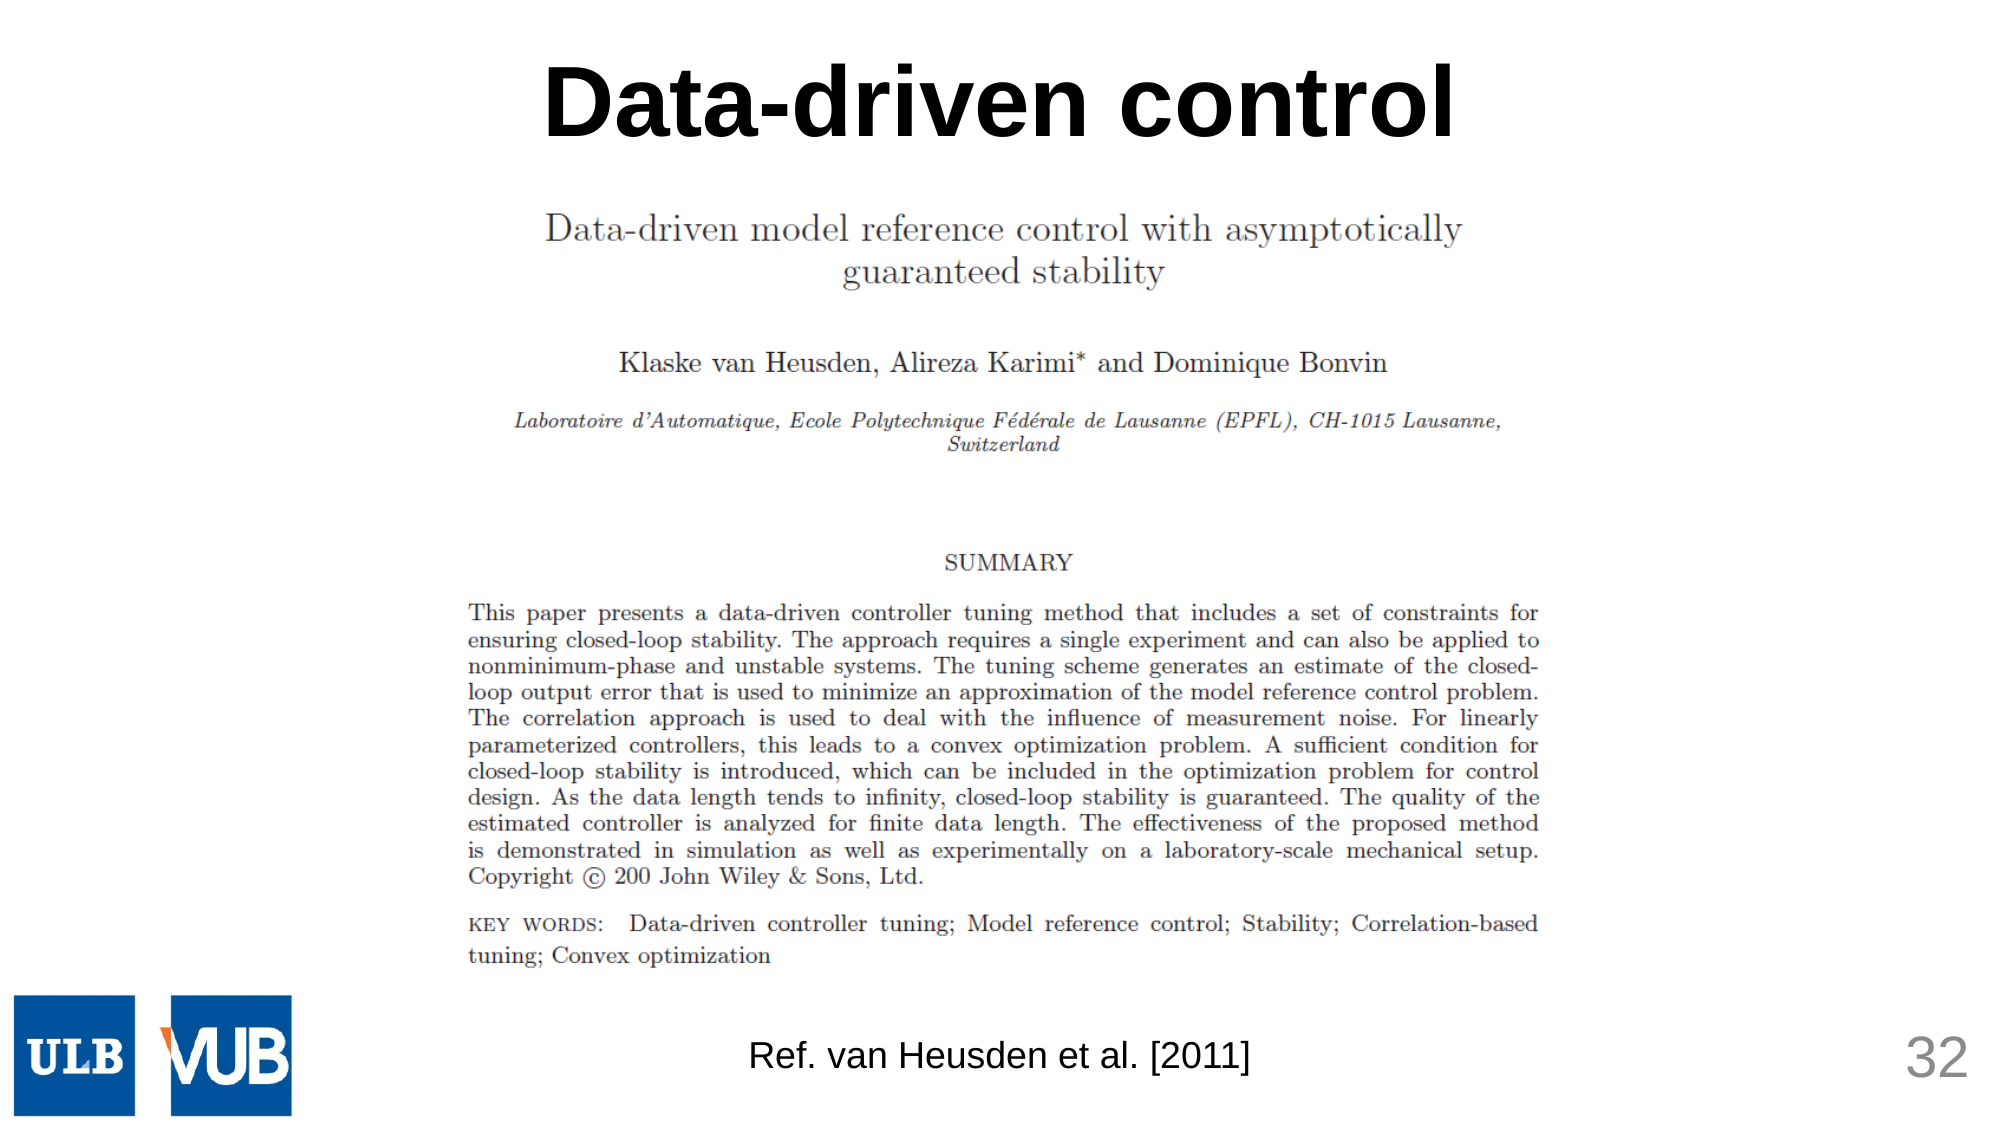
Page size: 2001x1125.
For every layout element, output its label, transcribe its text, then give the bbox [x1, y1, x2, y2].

picture [429, 177, 1571, 1008]
text_box Ref. van Heusden et al. [2011] [733, 1023, 1267, 1084]
picture [10, 991, 295, 1121]
text_box Data-driven control [68, 40, 1932, 178]
slide_number 32 [1827, 995, 1986, 1112]
